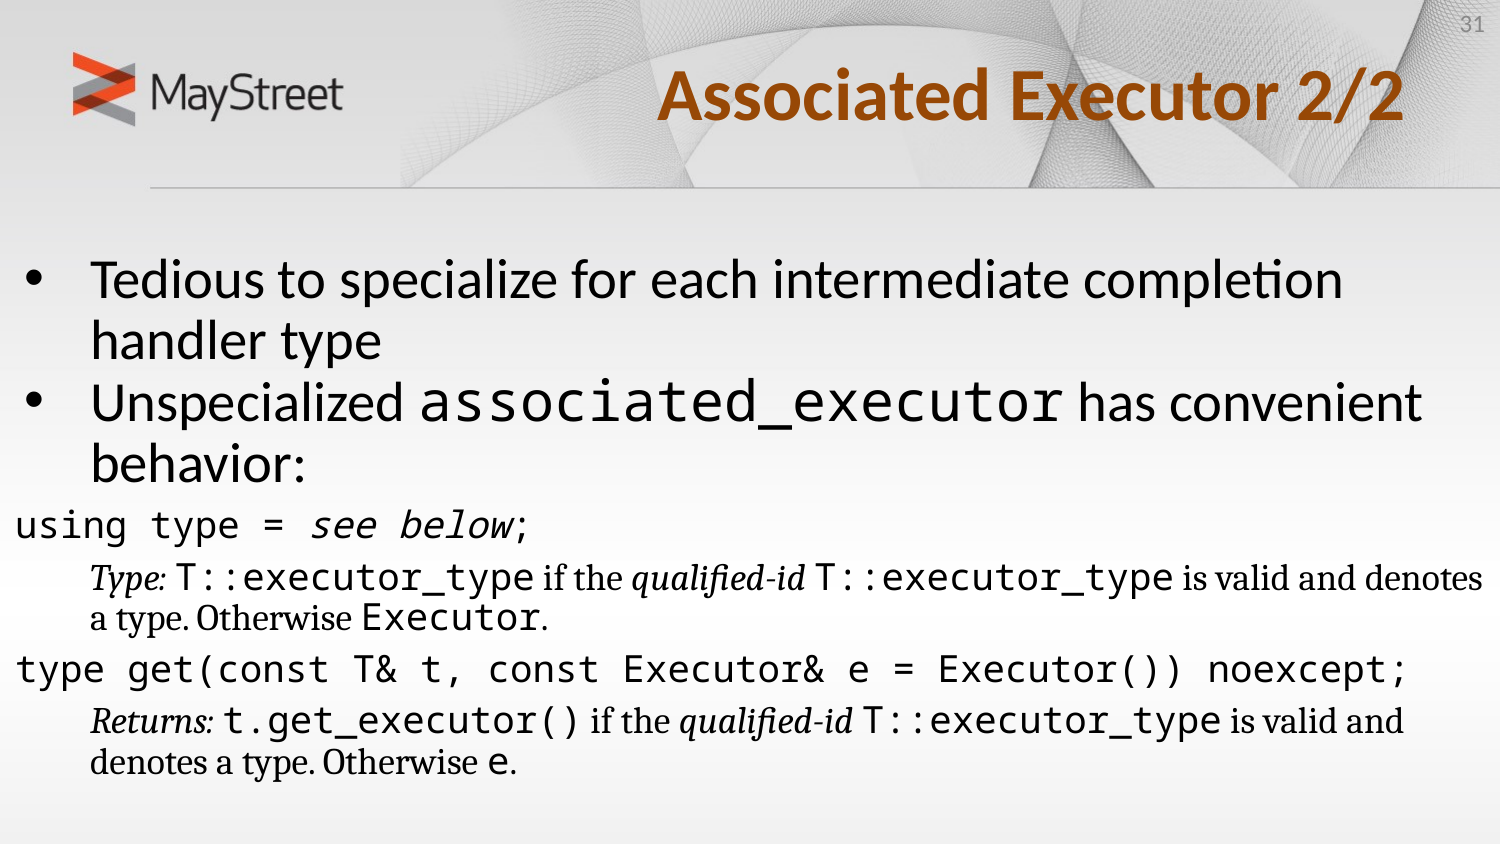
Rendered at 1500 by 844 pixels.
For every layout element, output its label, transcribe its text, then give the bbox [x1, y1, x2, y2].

picture [0, 0, 1500, 188]
list Tedious to specialize for each intermediate completion handler type Unspecialized associated_executor has convenient behavior: using type = see below; Type: T::executor_type if the qualified-id T::executor_type is valid and denotes a type. Otherwise Executor. type get(const T& t, const Executor& e = Executor()) noexcept; Returns: t.get_executor() if the qualified-id T::executor_type is valid and denotes a type. Otherwise e. [0, 188, 1500, 844]
title Associated Executor 2/2 [70, 54, 1421, 127]
slide_number 31 [1149, 0, 1500, 45]
